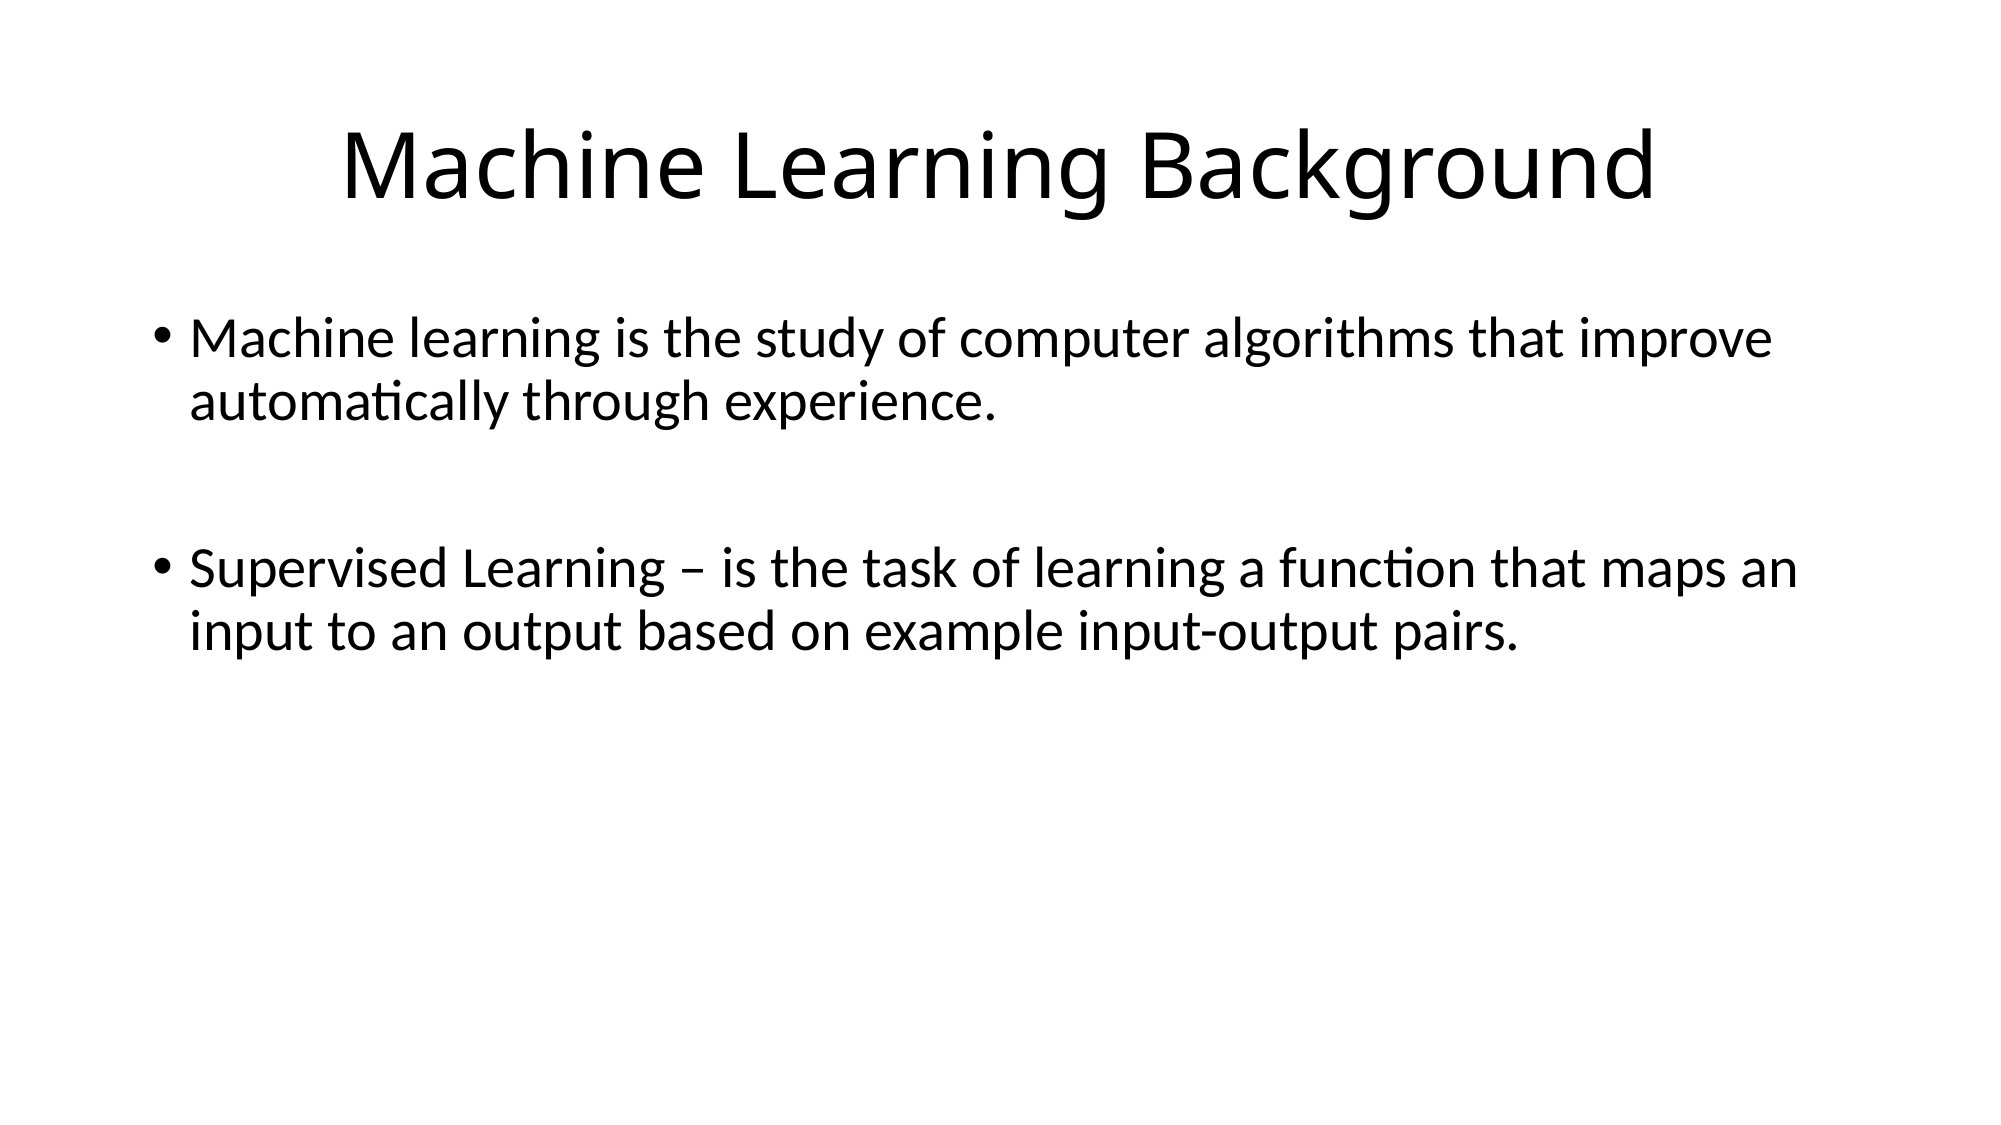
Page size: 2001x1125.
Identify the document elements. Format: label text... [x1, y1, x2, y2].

title Machine Learning Background [137, 59, 1863, 278]
list Machine learning is the study of computer algorithms that improve automatically through experience. Supervised Learning – is the task of learning a function that maps an input to an output based on example input-output pairs. [137, 299, 1863, 1014]
